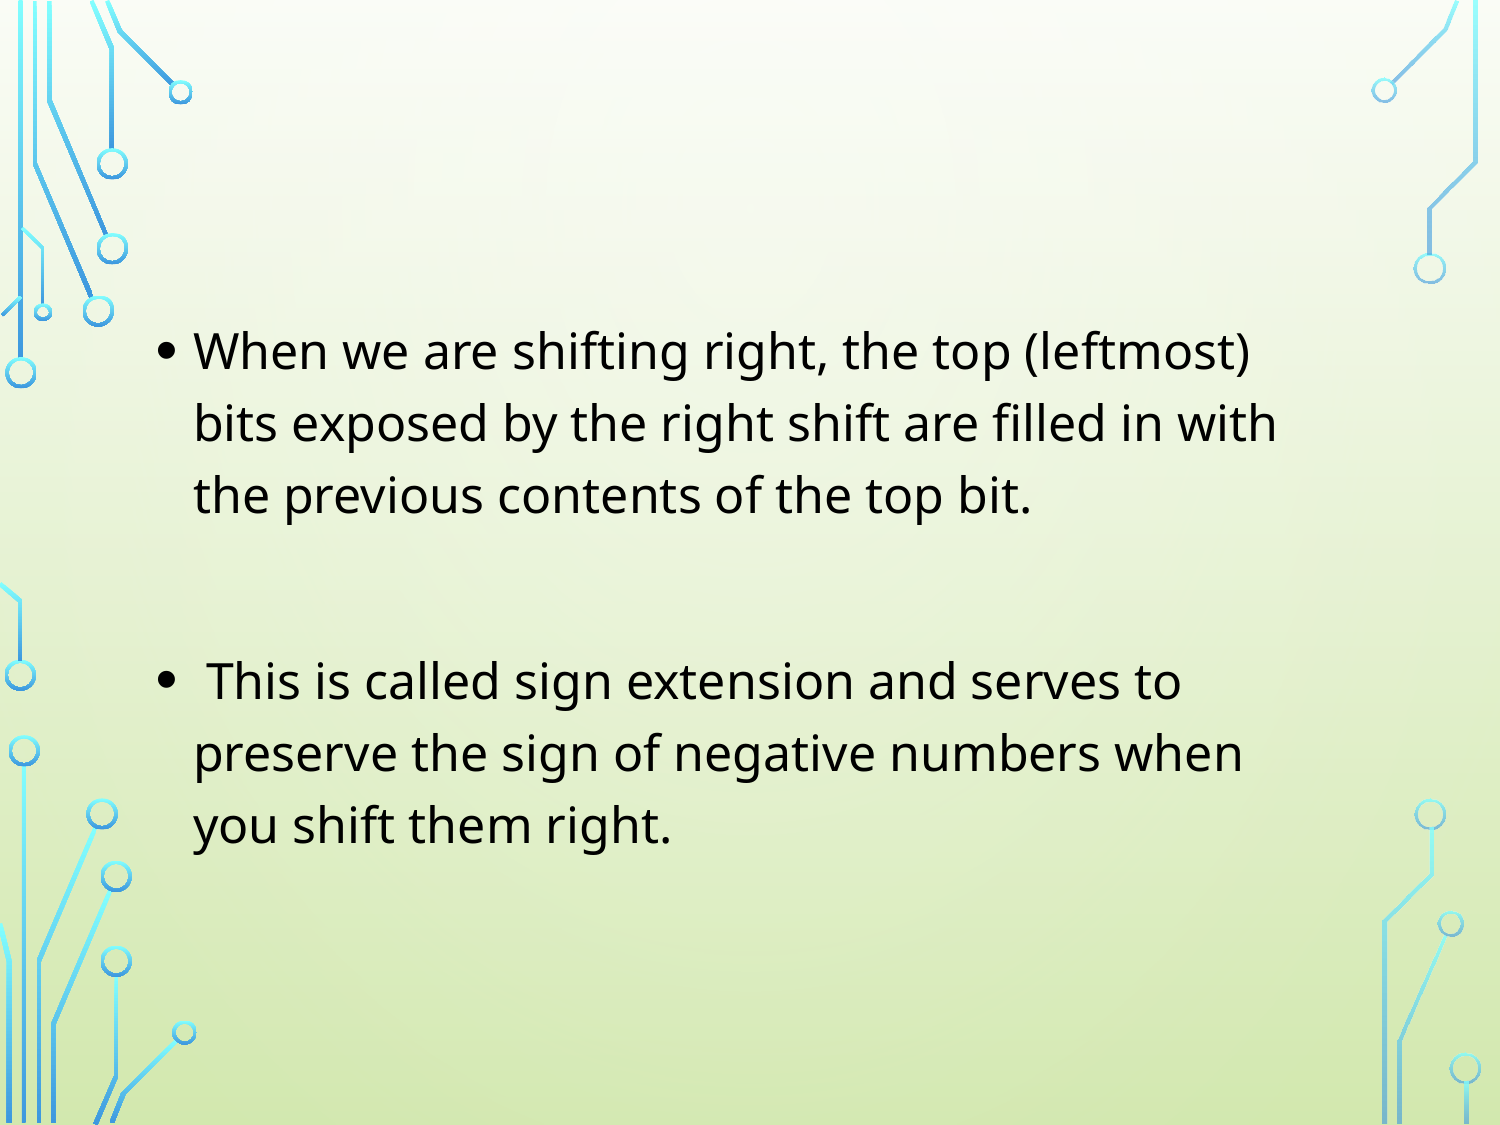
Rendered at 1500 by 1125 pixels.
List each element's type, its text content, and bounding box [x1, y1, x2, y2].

list When we are shifting right, the top (leftmost) bits exposed by the right shift are filled in with the previous contents of the top bit. This is called sign extension and serves to preserve the sign of negative numbers when you shift them right. [140, 299, 1360, 881]
